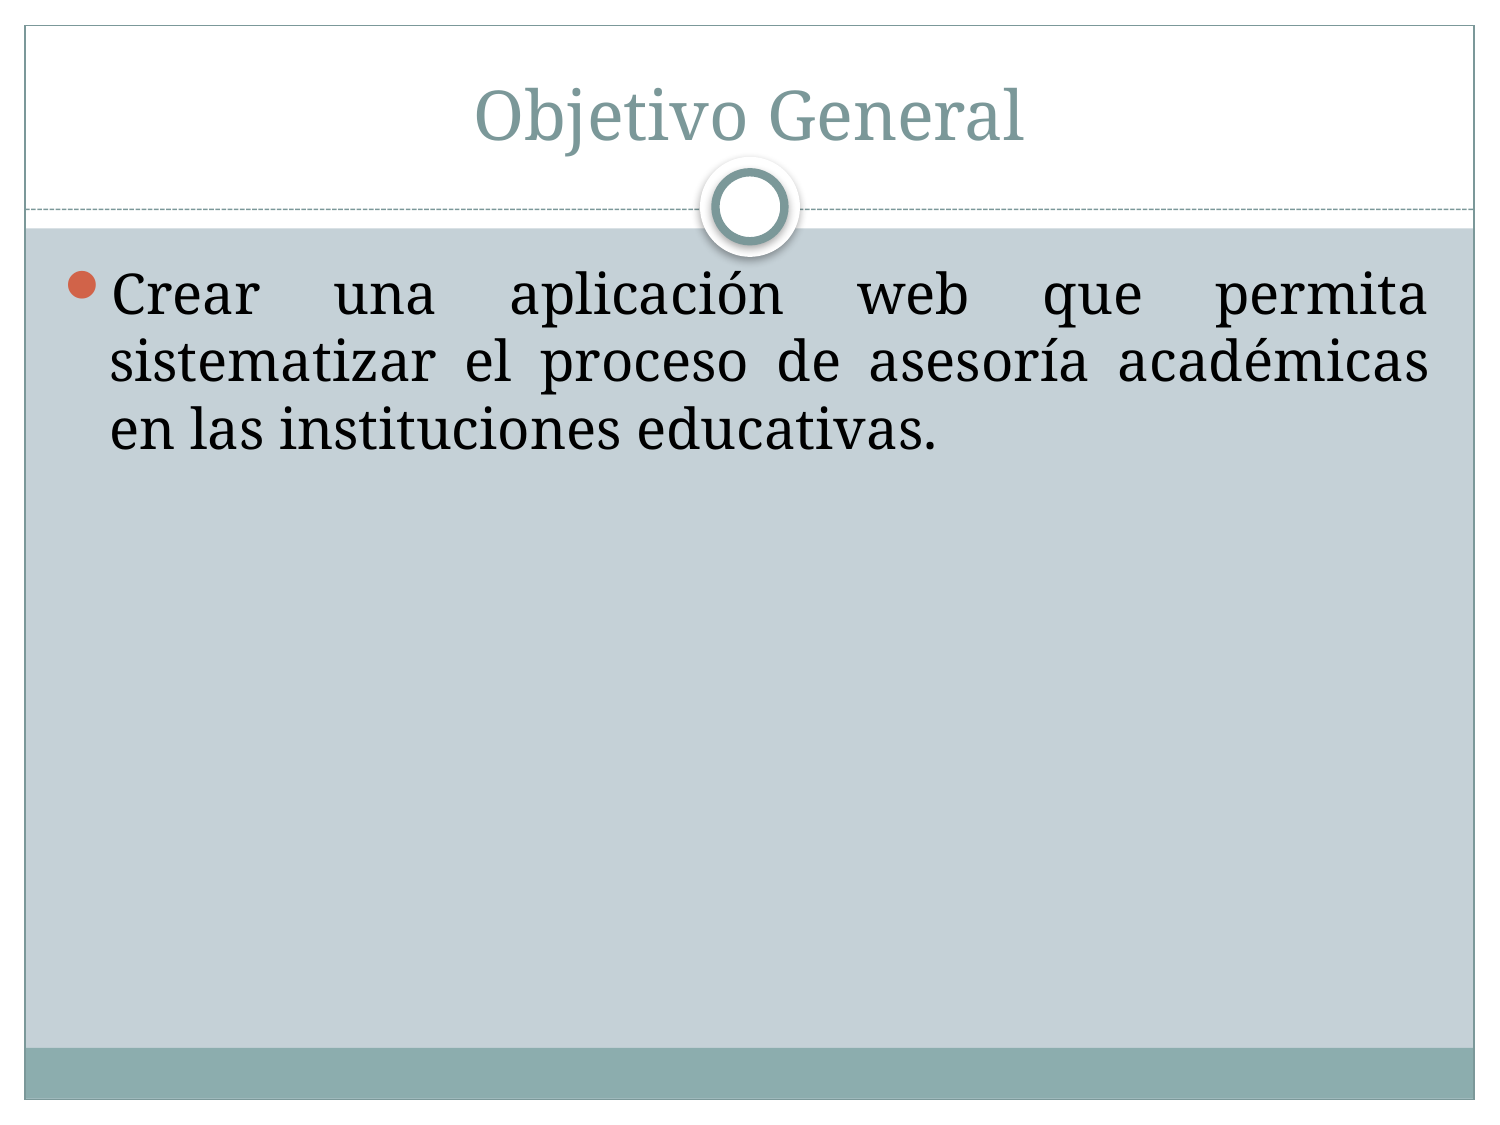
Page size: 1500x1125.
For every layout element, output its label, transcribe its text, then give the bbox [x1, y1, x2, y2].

title Objetivo General [49, 37, 1450, 162]
list Crear una aplicación web que permita sistematizar el proceso de asesoría académicas en las instituciones educativas. [49, 250, 1445, 1001]
